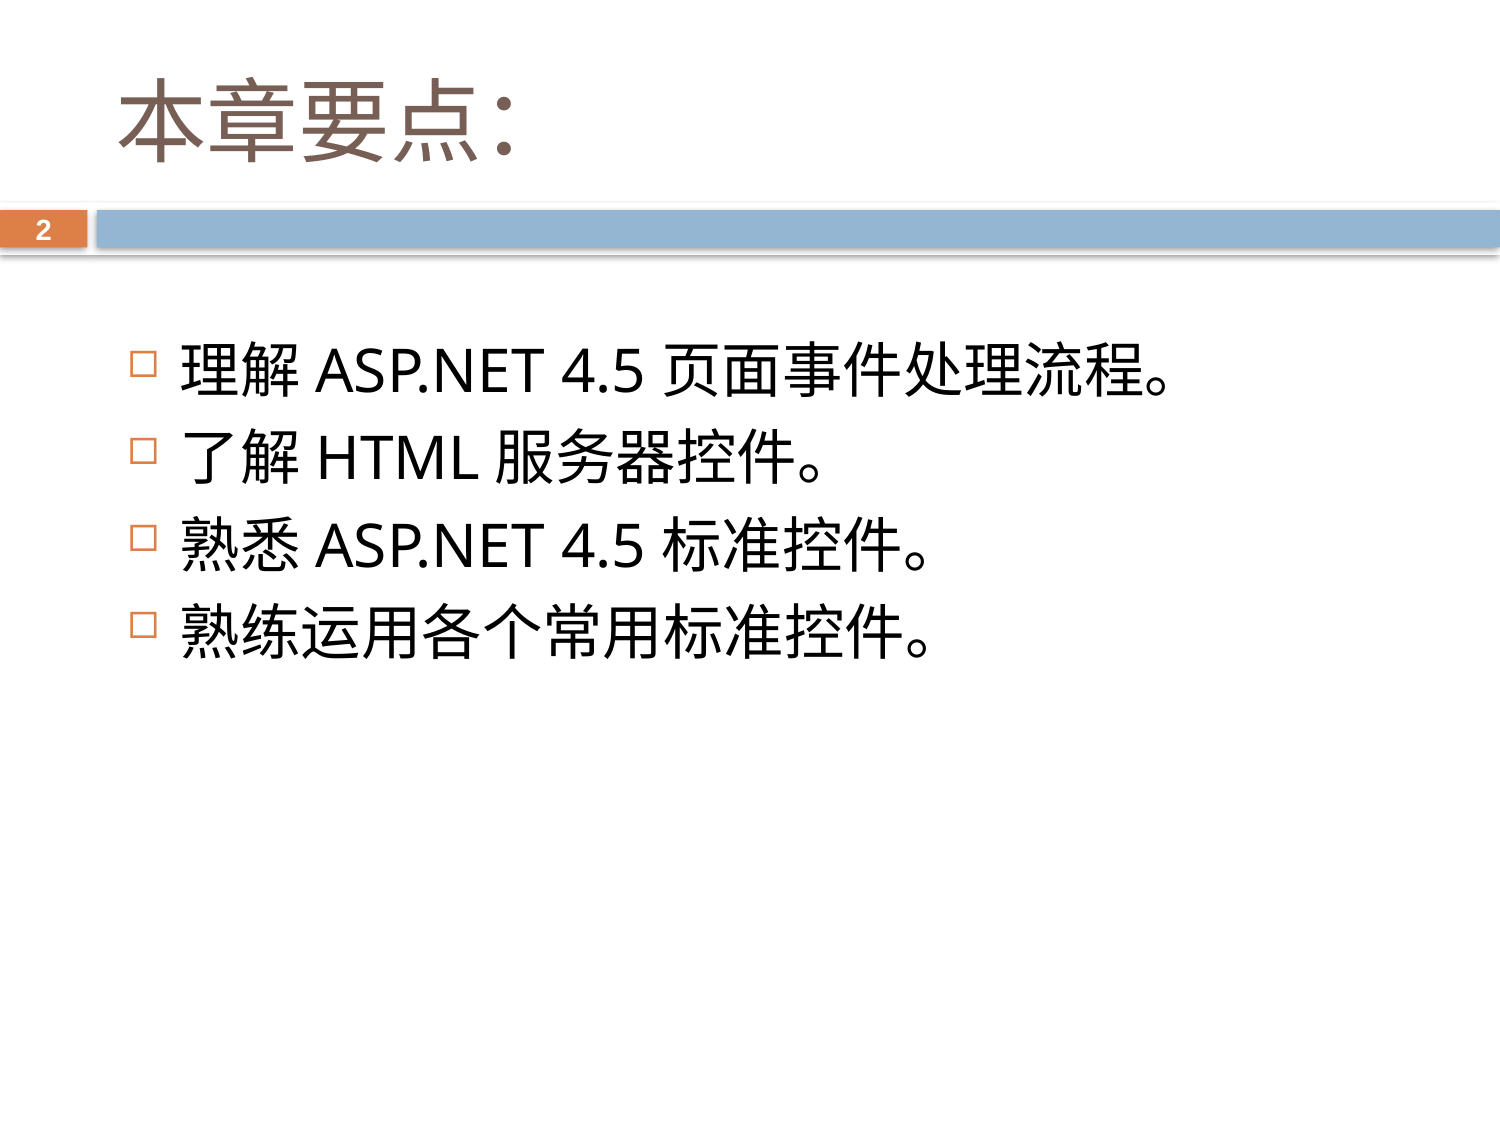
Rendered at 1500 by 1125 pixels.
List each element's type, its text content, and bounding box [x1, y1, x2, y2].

title 本章要点： [100, 37, 1438, 200]
list 理解ASP.NET 4.5页面事件处理流程。 了解HTML服务器控件。 熟悉ASP.NET 4.5标准控件。 熟练运用各个常用标准控件。 [112, 324, 1412, 1000]
slide_number 2 [0, 208, 88, 249]
